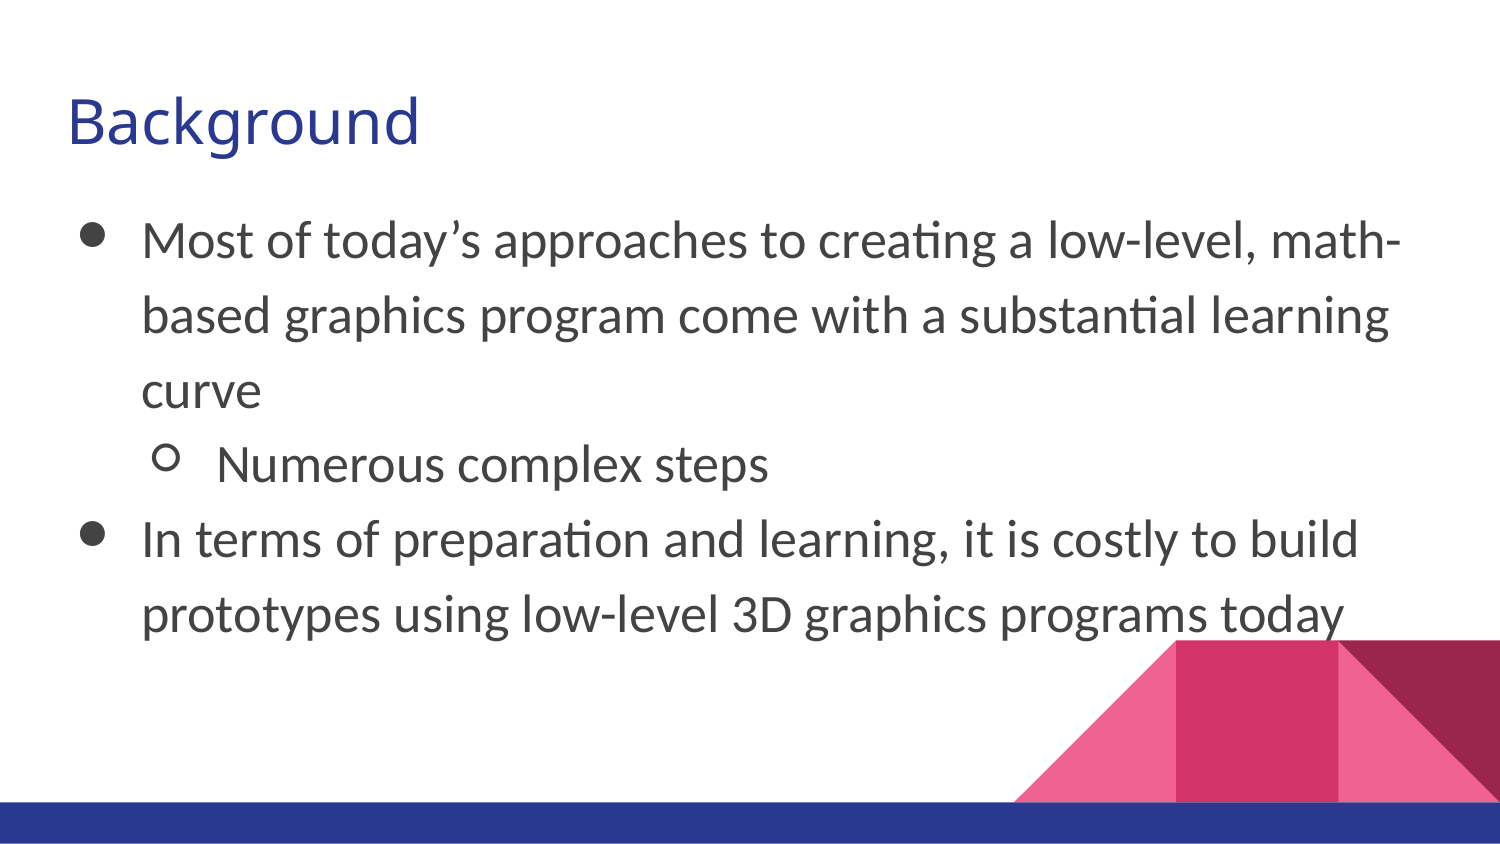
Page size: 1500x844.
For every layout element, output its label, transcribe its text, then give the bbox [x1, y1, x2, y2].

list Most of today’s approaches to creating a low-level, math-based graphics program come with a substantial learning curve Numerous complex steps In terms of preparation and learning, it is costly to build prototypes using low-level 3D graphics programs today [51, 179, 1449, 728]
title Background [51, 67, 1449, 167]
